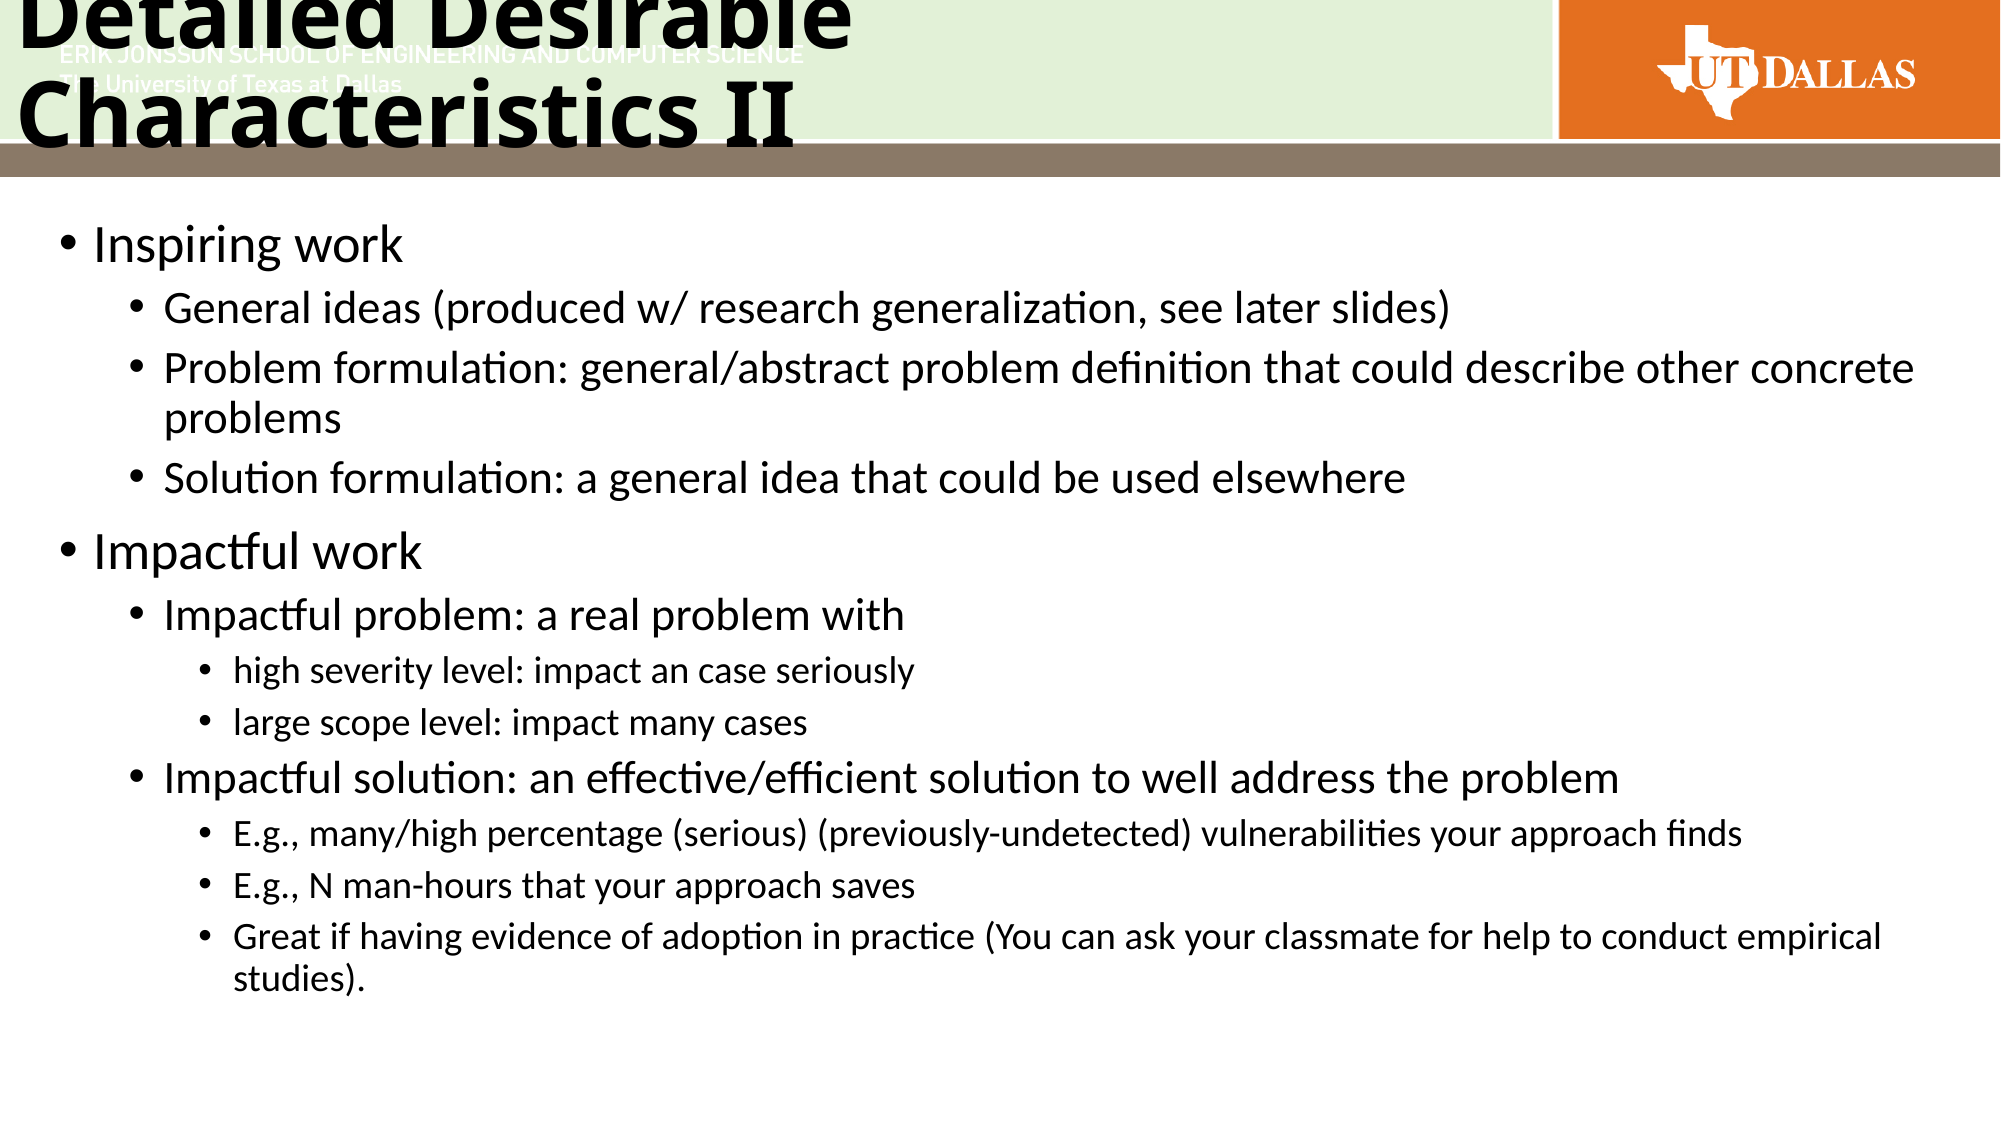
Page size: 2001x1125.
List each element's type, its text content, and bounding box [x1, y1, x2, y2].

title Detailed Desirable Characteristics II [0, 0, 1560, 143]
list Inspiring work General ideas (produced w/ research generalization, see later slides) Problem formulation: general/abstract problem definition that could describe other concrete problems Solution formulation: a general idea that could be used elsewhere Impactful work Impactful problem: a real problem with high severity level: impact an case seriously large scope level: impact many cases Impactful solution: an effective/efficient solution to well address the problem E.g., many/high percentage (serious) (previously-undetected) vulnerabilities your approach finds E.g., N man-hours that your approach saves Great if having evidence of adoption in practice (You can ask your classmate for help to conduct empirical studies). [43, 207, 1958, 1014]
picture [0, 0, 2001, 1125]
